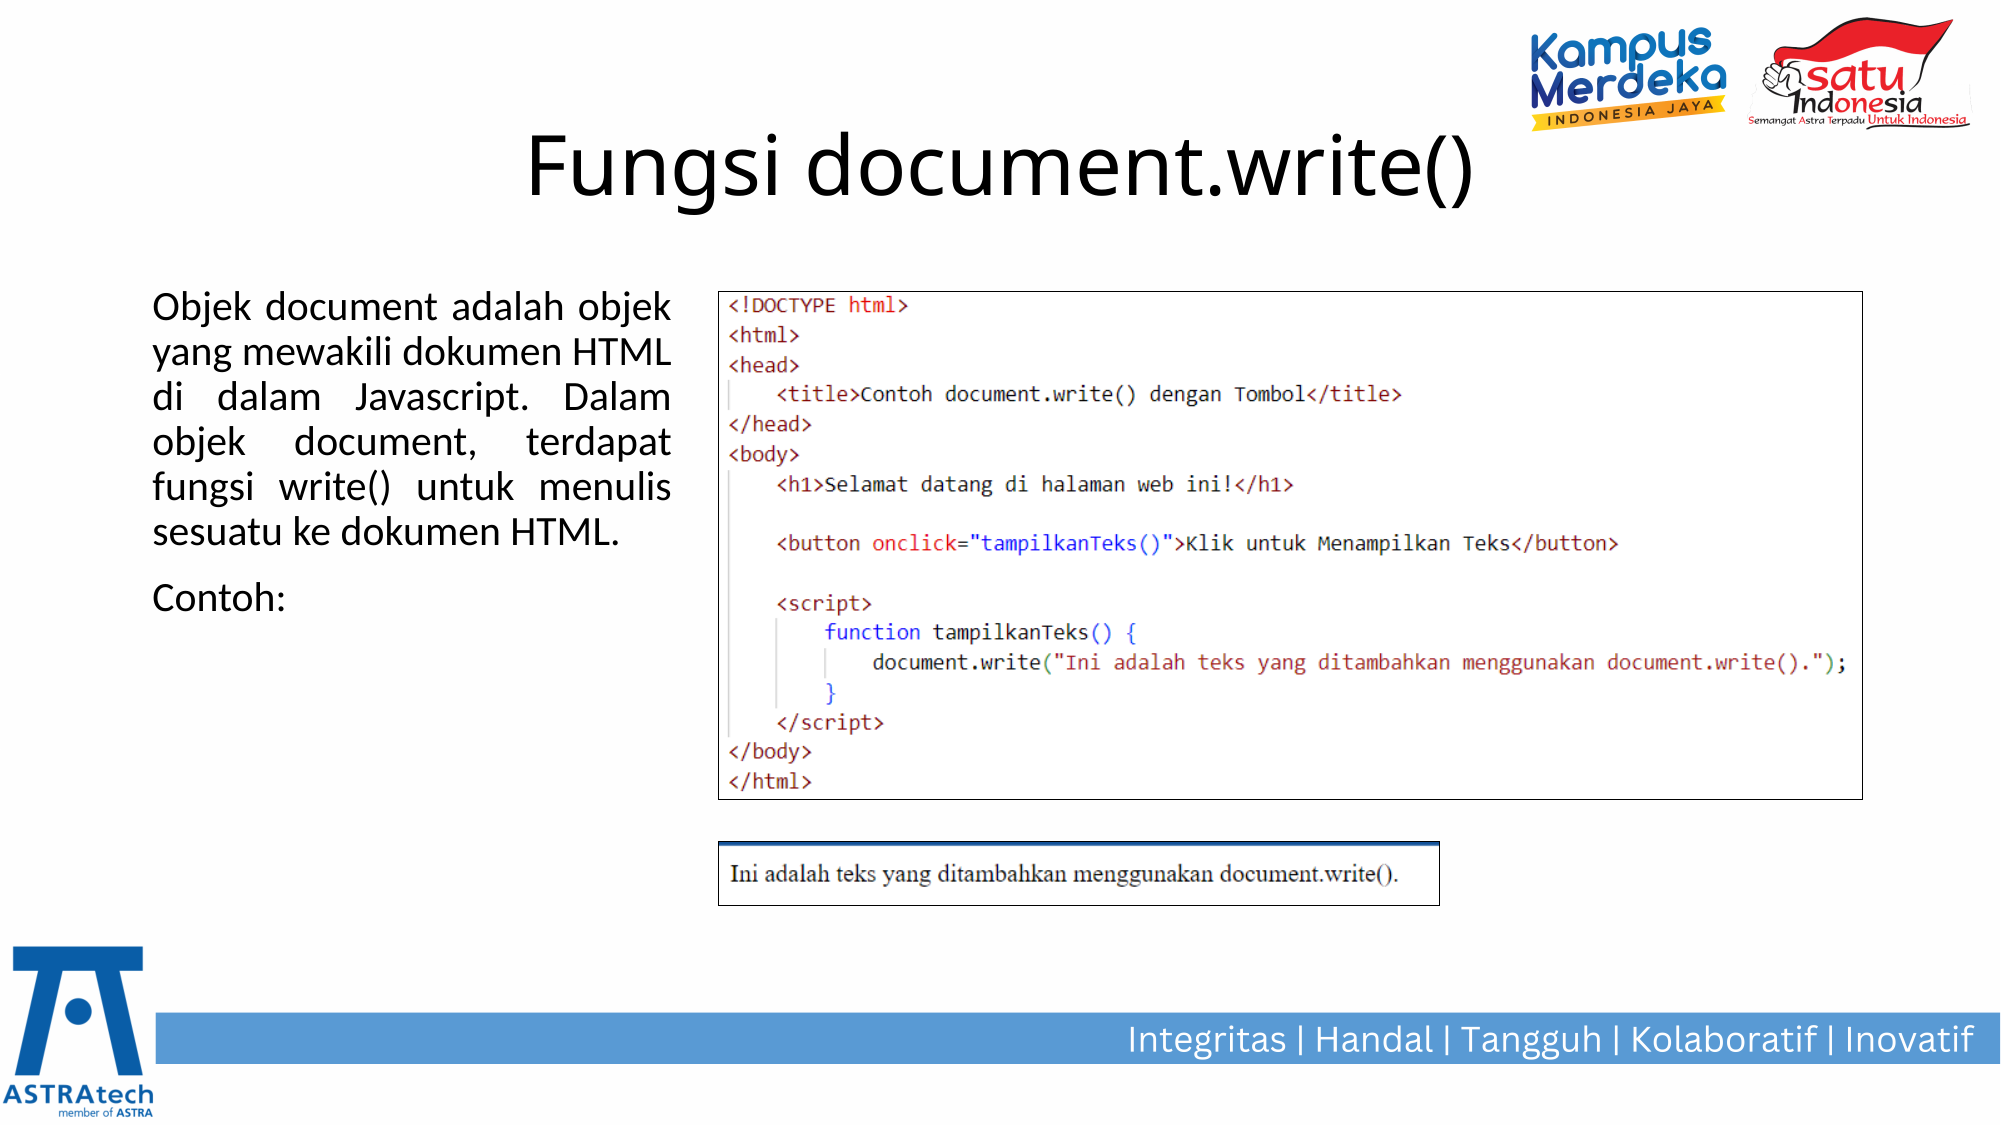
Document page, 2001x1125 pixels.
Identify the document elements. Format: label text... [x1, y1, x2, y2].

list Objek document adalah objek yang mewakili dokumen HTML di dalam Javascript. Dalam objek document, terdapat fungsi write() untuk menulis sesuatu ke dokumen HTML. Contoh: [137, 278, 688, 941]
picture [0, 0, 2001, 1125]
title Fungsi document.write() [137, 59, 1863, 278]
